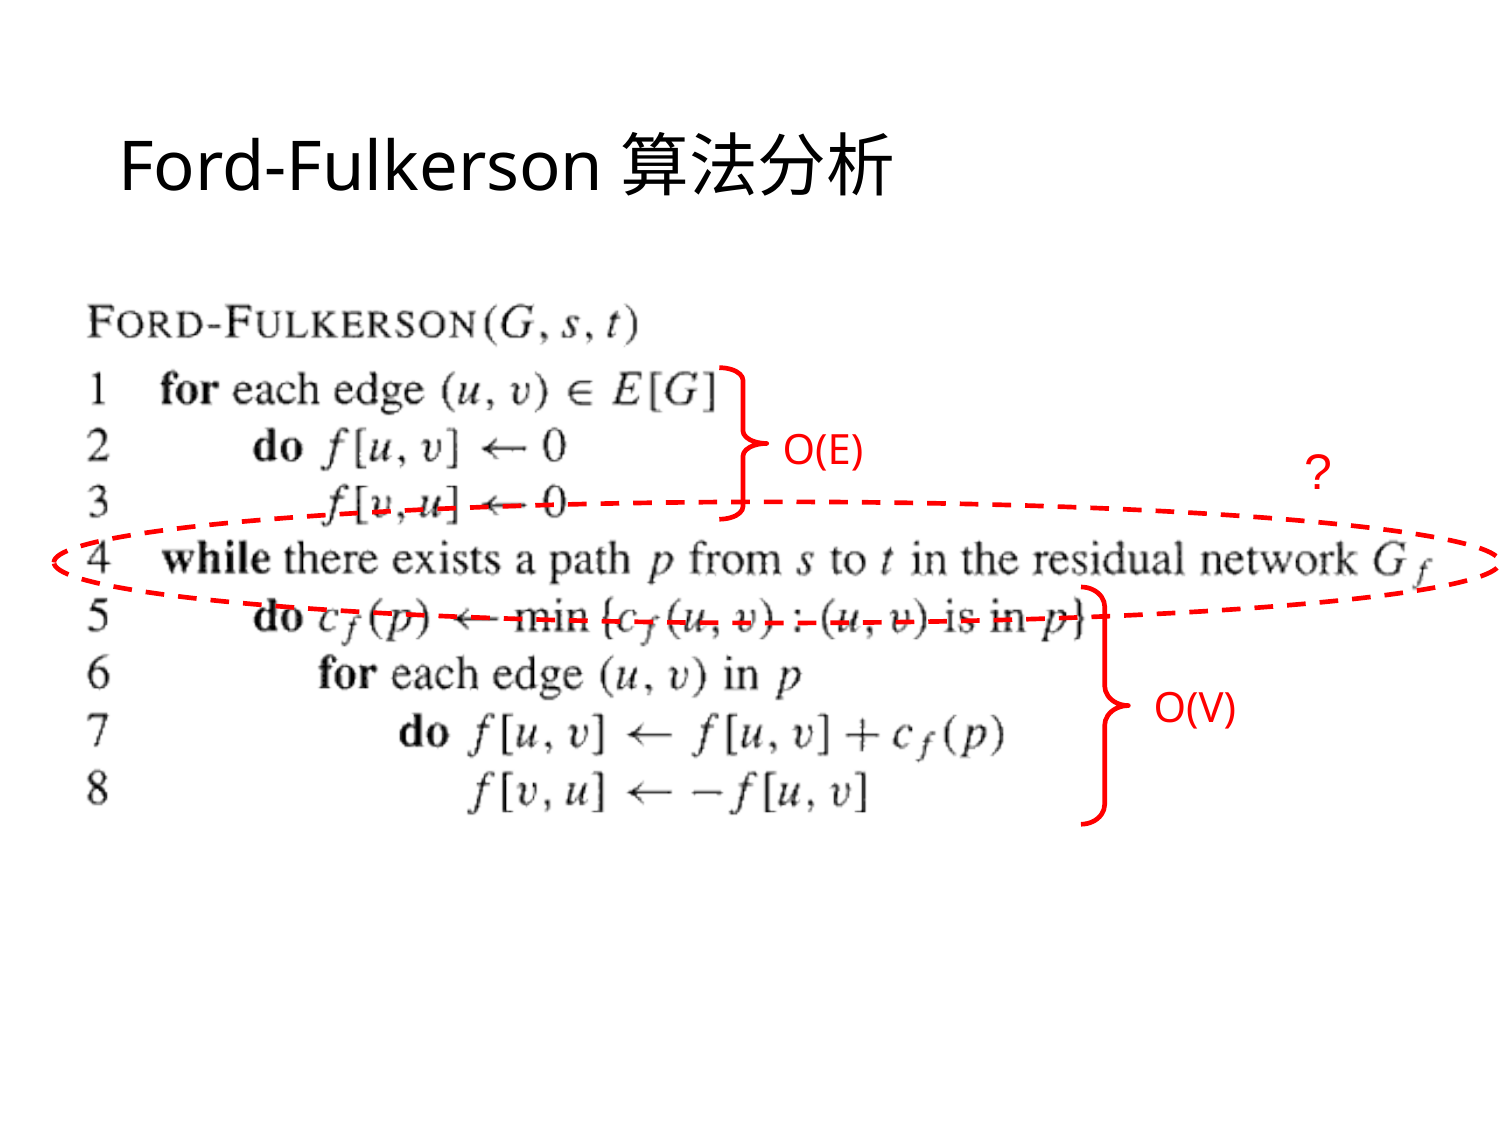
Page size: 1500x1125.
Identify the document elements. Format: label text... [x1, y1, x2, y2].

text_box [719, 367, 1336, 432]
title Ford-Fulkerson算法分析 [103, 59, 1397, 278]
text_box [1080, 623, 1278, 825]
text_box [53, 432, 1500, 623]
picture [49, 285, 1451, 839]
